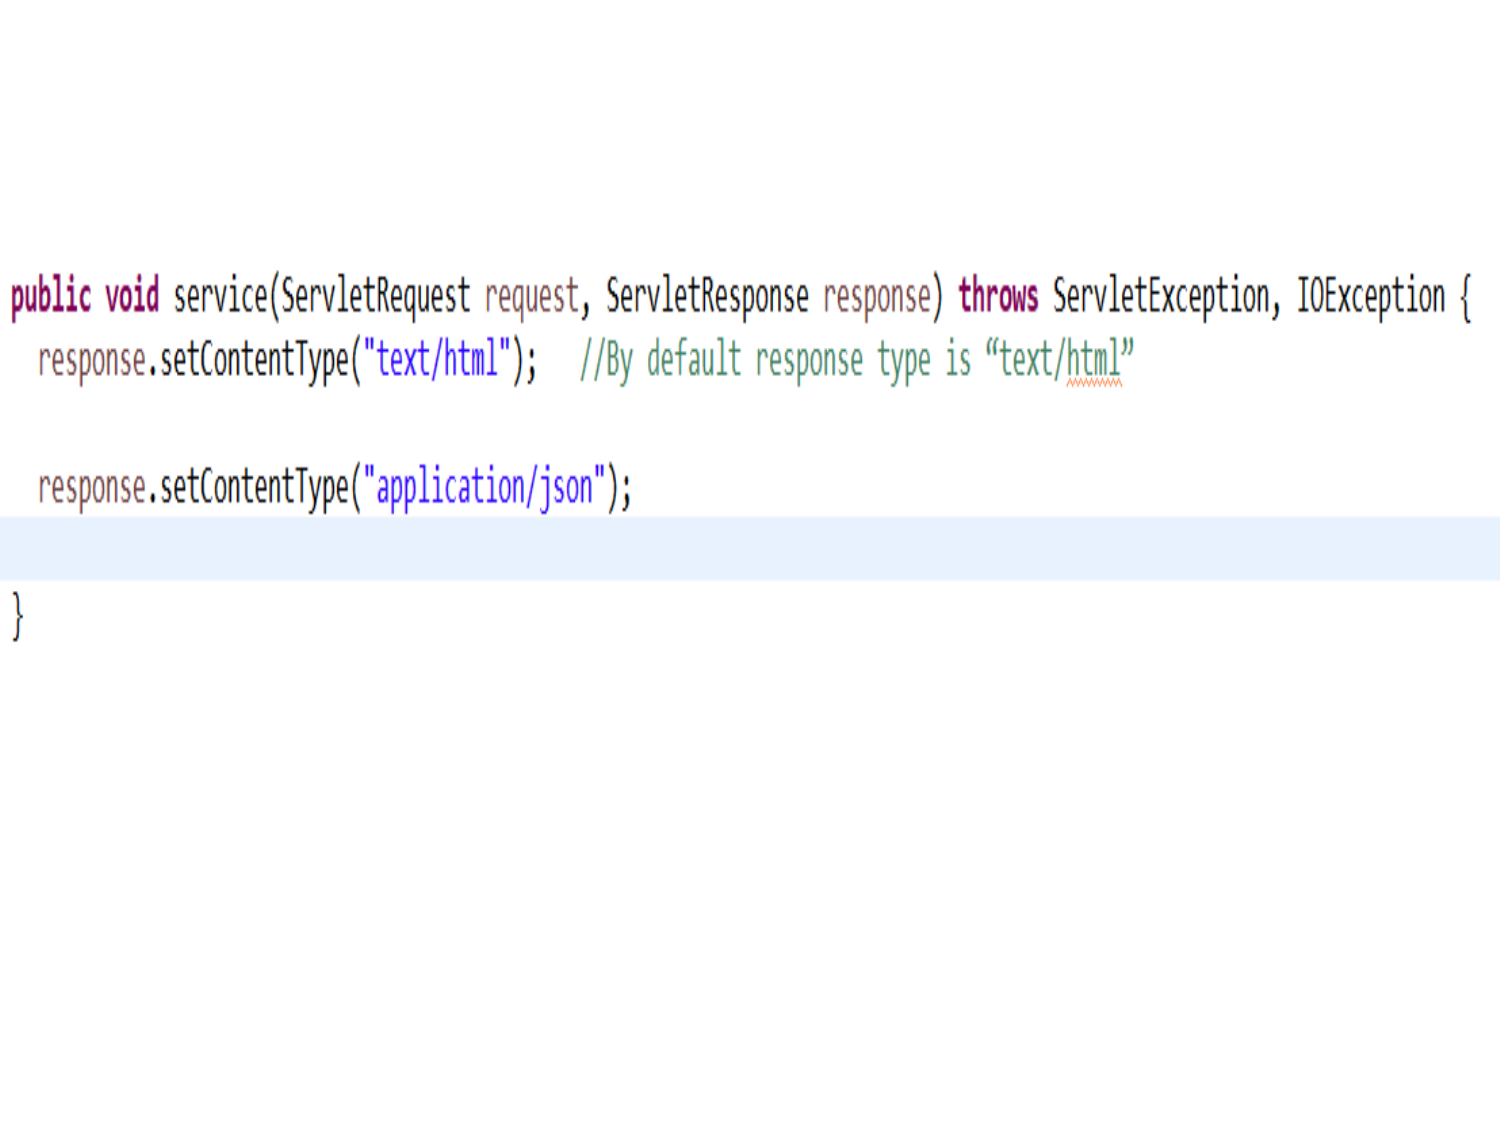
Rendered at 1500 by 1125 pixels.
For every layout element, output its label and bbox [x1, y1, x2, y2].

picture [0, 269, 1500, 672]
